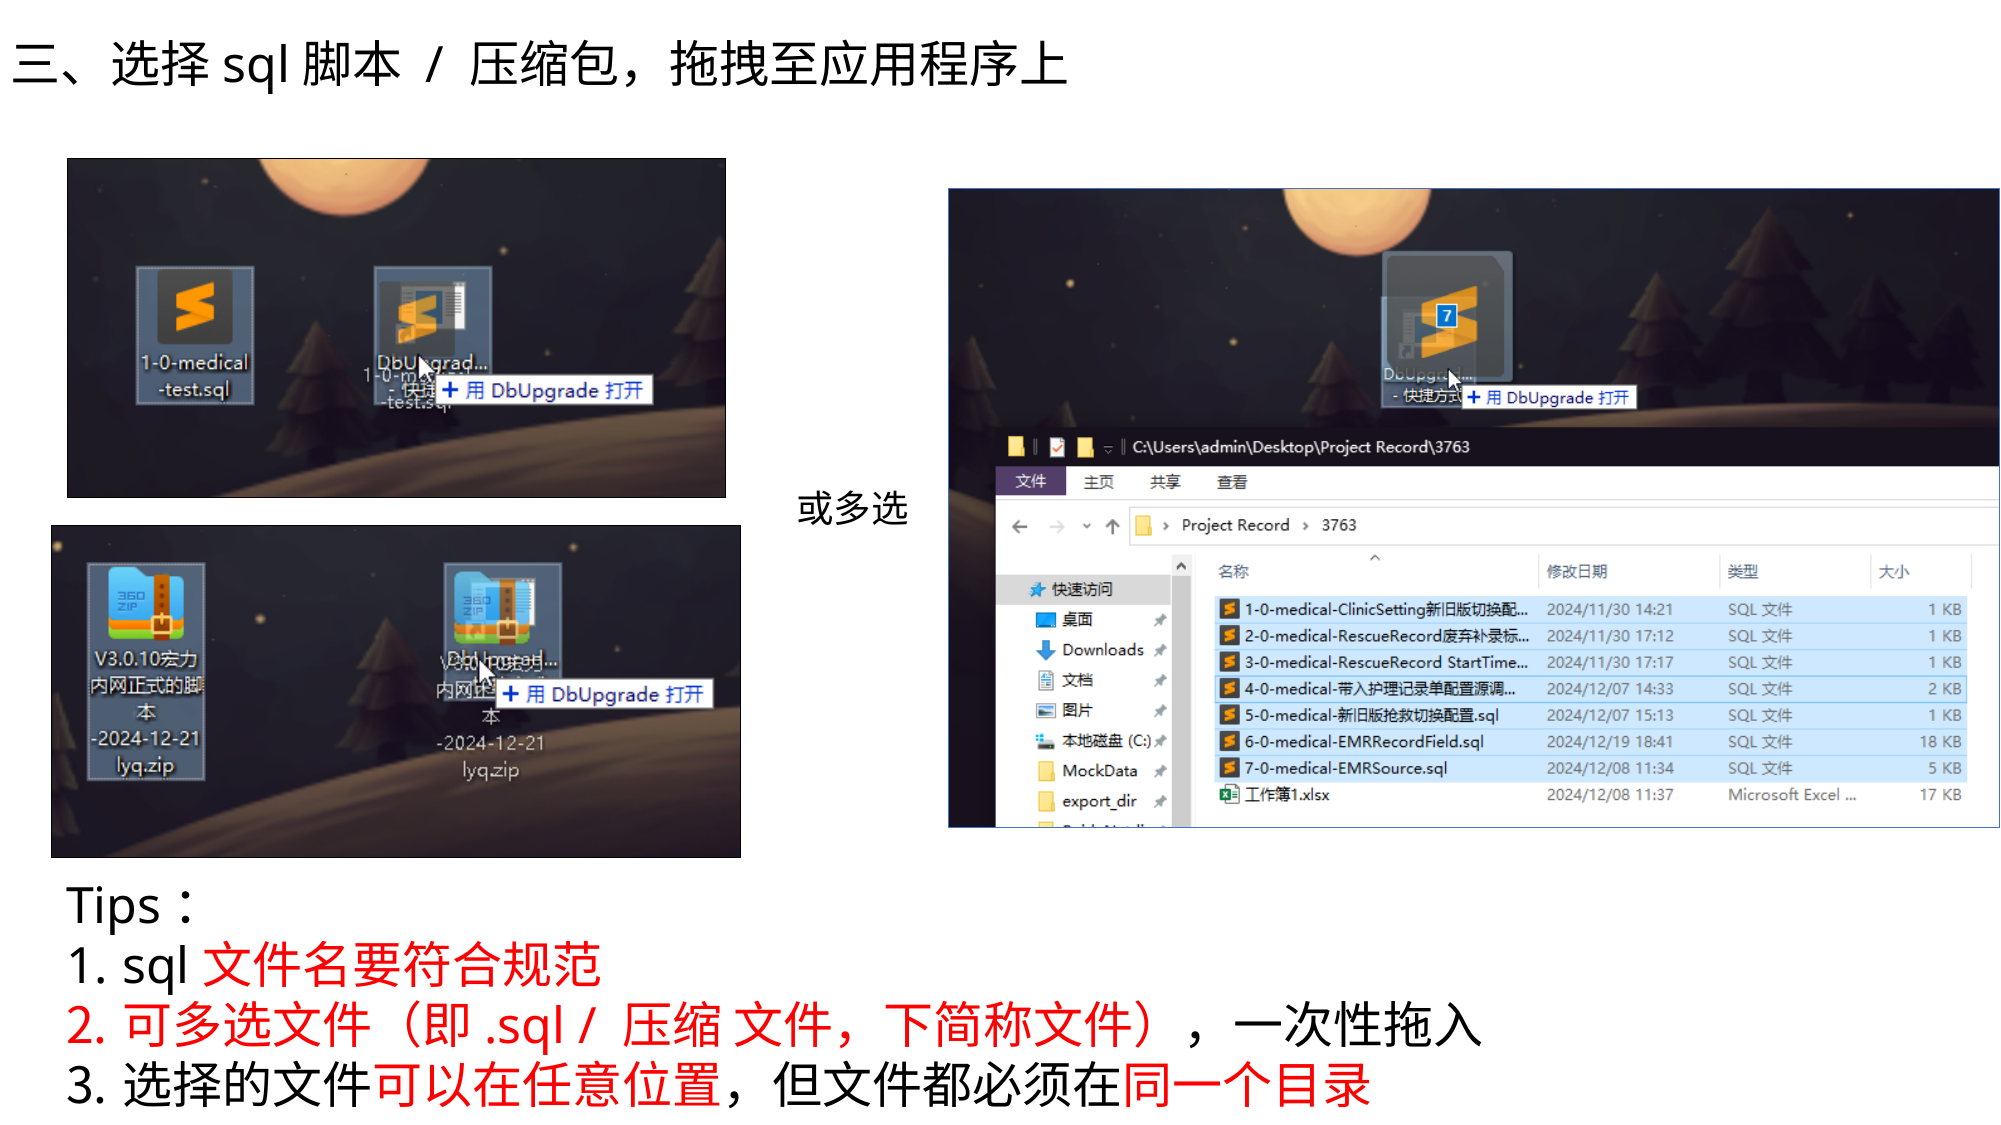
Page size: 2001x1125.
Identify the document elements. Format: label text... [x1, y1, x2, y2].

text_box Tips： sql文件名要符合规范 可多选文件（即.sql / 压缩 文件，下简称文件），一次性拖入 选择的文件可以在任意位置，但文件都必须在同一个目录 [51, 866, 1499, 1121]
text_box 或多选 [781, 477, 924, 538]
picture [948, 188, 2000, 828]
text_box 三、选择sql脚本 / 压缩包，拖拽至应用程序上 [0, 25, 1084, 101]
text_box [51, 158, 741, 858]
